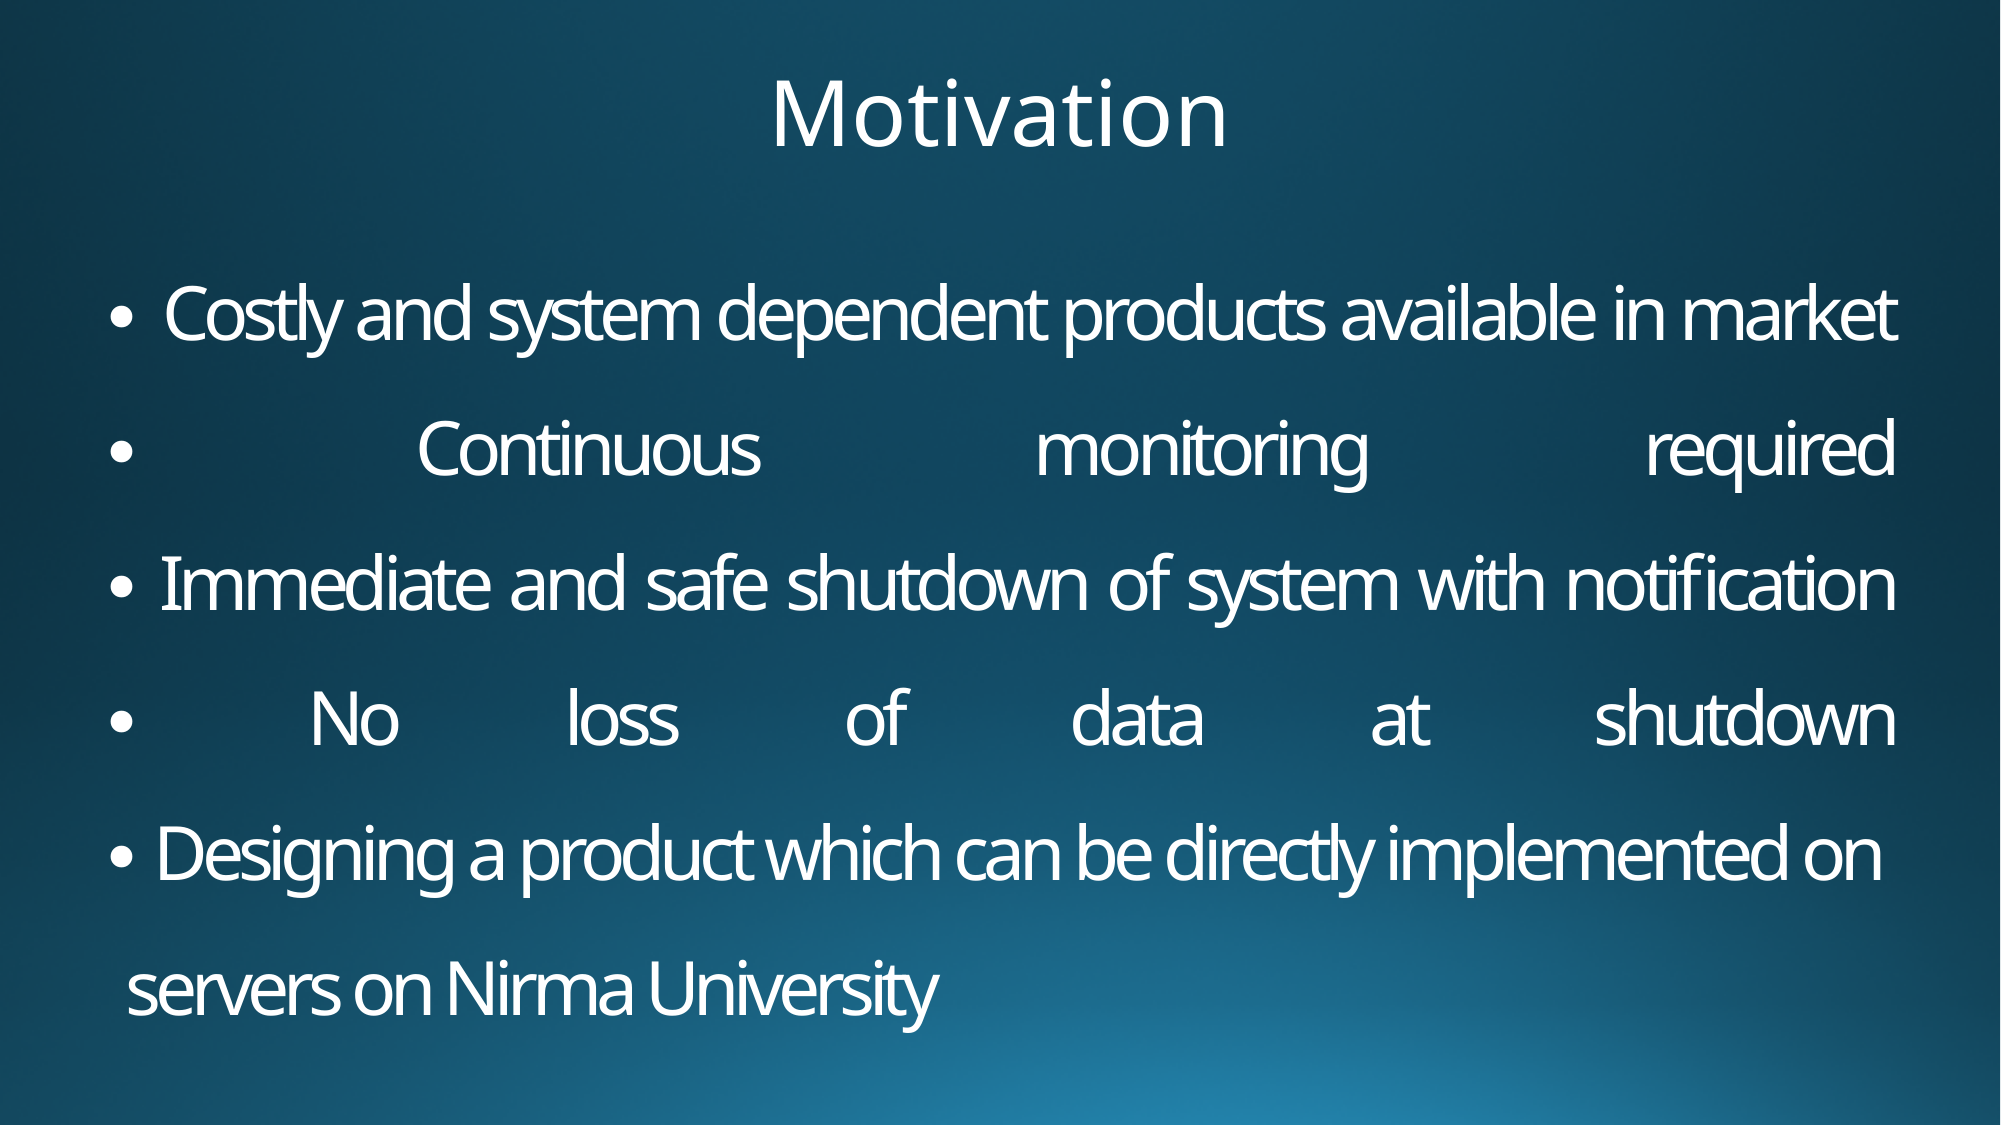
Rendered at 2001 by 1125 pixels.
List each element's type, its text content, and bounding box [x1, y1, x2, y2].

picture [0, 0, 2001, 1125]
title ∙ Costly and system dependent products available in market ∙ Continuous monitoring required ∙ Immediate and safe shutdown of system with notification ∙ No loss of data at shutdown ∙ Designing a product which can be directly implemented on servers on Nirma University [83, 201, 1917, 1050]
subtitle Motivation [249, 50, 1750, 174]
